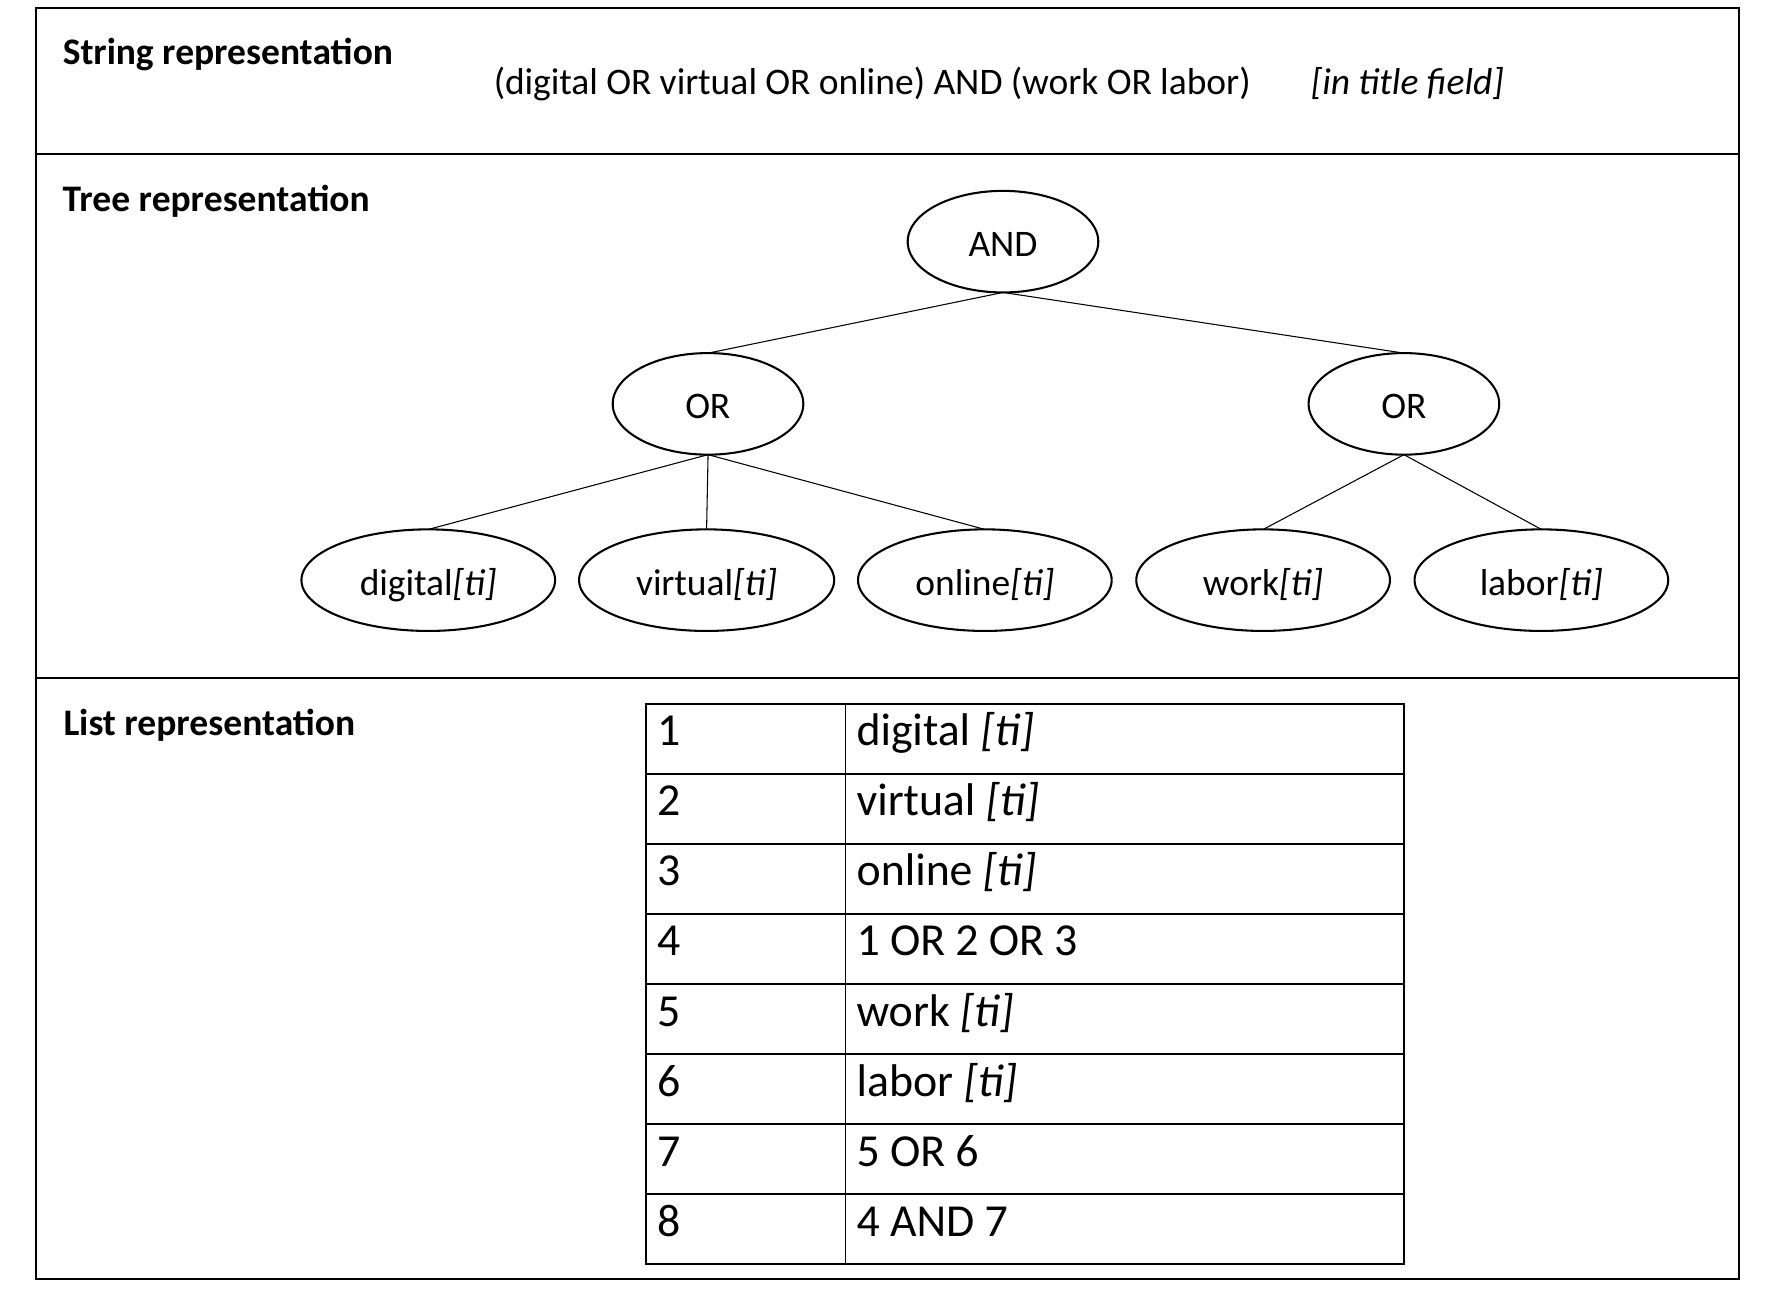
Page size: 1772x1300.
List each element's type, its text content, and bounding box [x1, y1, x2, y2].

table_cell 6 [647, 1055, 845, 1123]
table_cell 2 [647, 775, 845, 843]
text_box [428, 454, 706, 530]
text_box [35, 155, 1740, 677]
table_cell 1 OR 2 OR 3 [846, 915, 1403, 983]
table_cell virtual [ti] [846, 775, 1403, 843]
table_cell 3 [647, 845, 845, 913]
table_cell 4 AND 7 [846, 1195, 1403, 1263]
text_box String representation [48, 19, 480, 80]
table_header digital [ti] [846, 705, 1403, 773]
text_box Tree representation [47, 166, 484, 227]
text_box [1003, 292, 1404, 354]
table_cell work [ti] [846, 985, 1403, 1053]
table_header 1 [647, 705, 845, 773]
table_cell 5 [647, 985, 845, 1053]
text_box [35, 677, 1740, 1280]
table_cell online [ti] [846, 845, 1403, 913]
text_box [707, 454, 985, 530]
table_cell 5 OR 6 [846, 1125, 1403, 1193]
table_cell 4 [647, 915, 845, 983]
table_cell labor [ti] [846, 1055, 1403, 1123]
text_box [708, 292, 1003, 354]
text_box (digital OR virtual OR online) AND (work OR labor) [in title field] [332, 49, 1666, 110]
table_cell 8 [647, 1195, 845, 1263]
text_box [35, 7, 1740, 155]
table_cell 7 [647, 1125, 845, 1193]
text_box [1263, 454, 1404, 530]
text_box List representation [48, 690, 480, 751]
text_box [1404, 454, 1542, 530]
